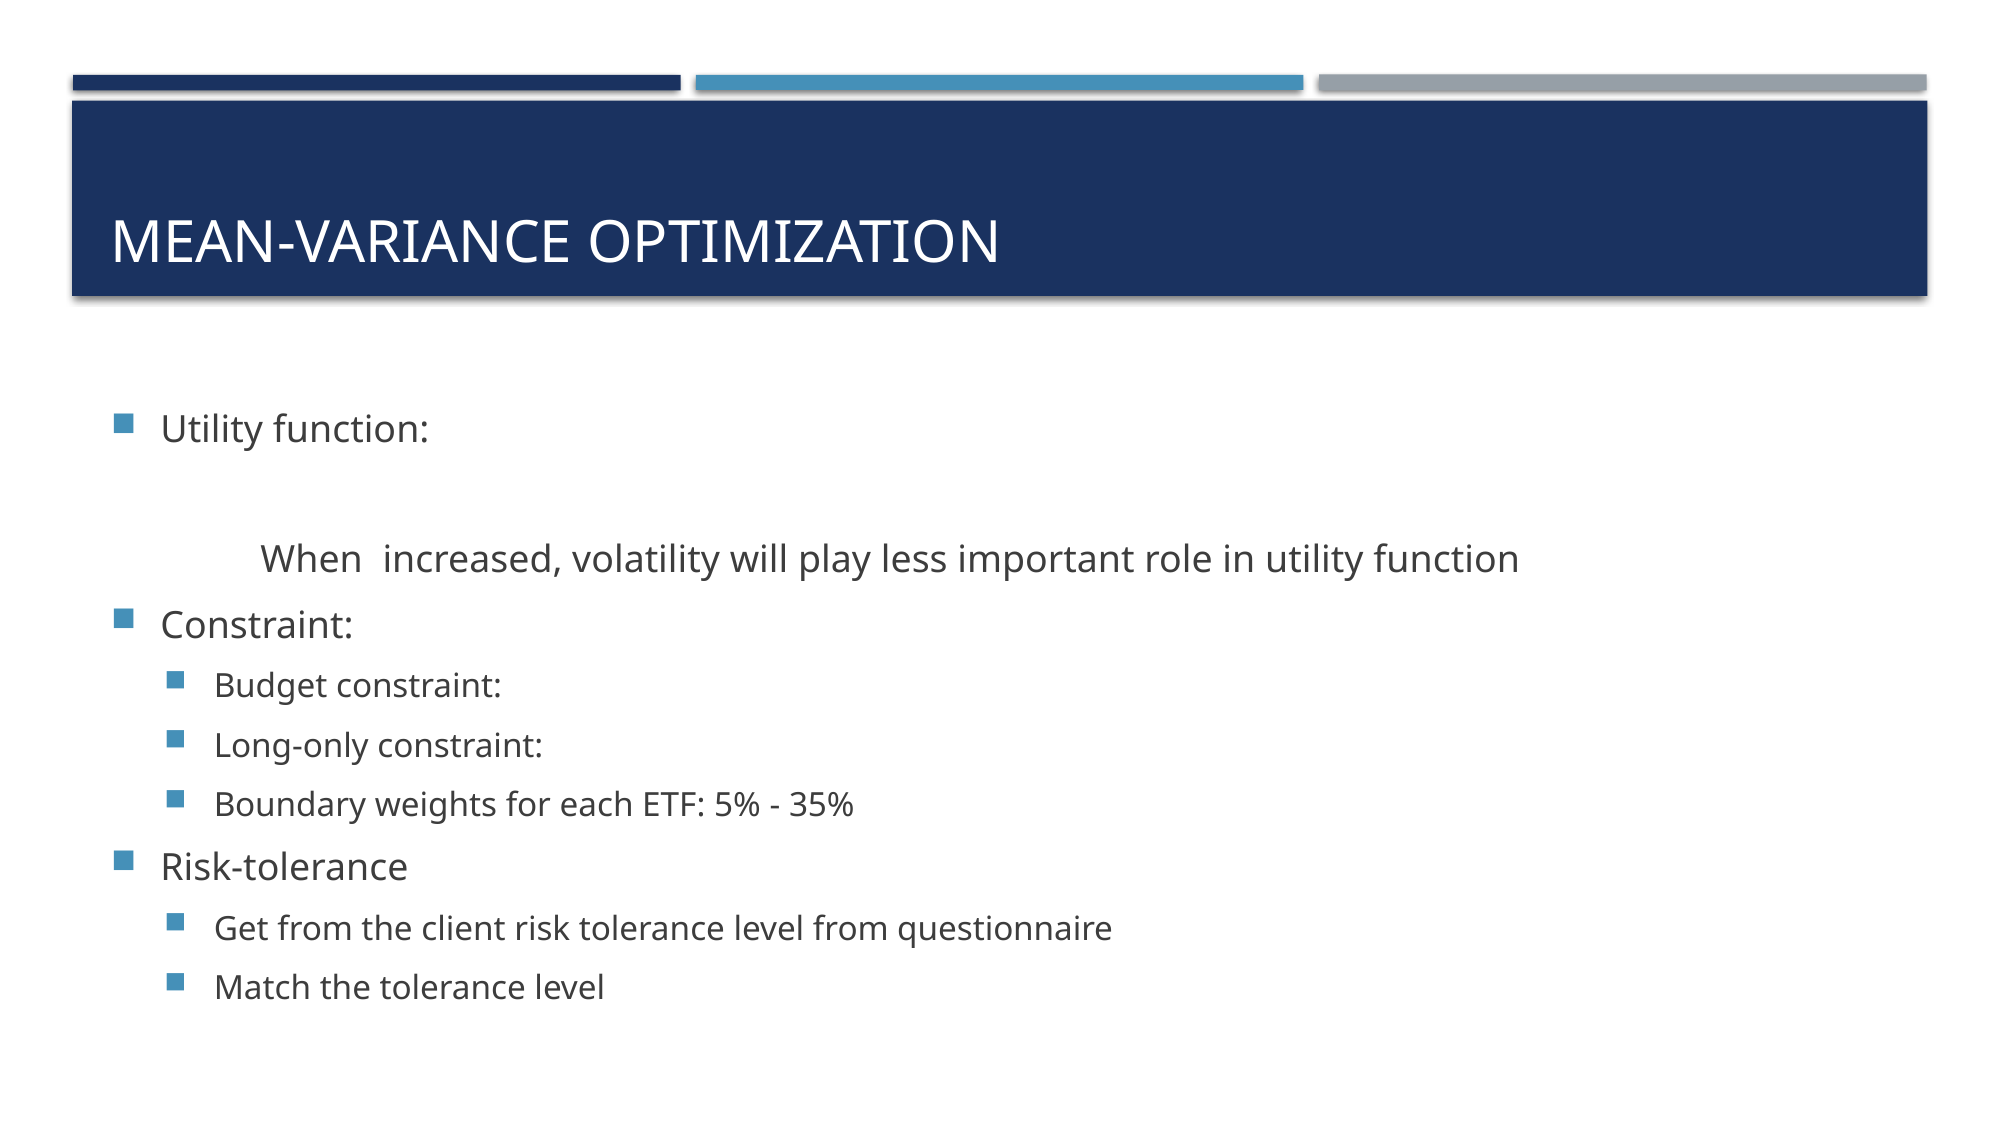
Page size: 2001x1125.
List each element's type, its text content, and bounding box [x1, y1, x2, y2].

title Mean-variance optimization [95, 115, 1905, 282]
